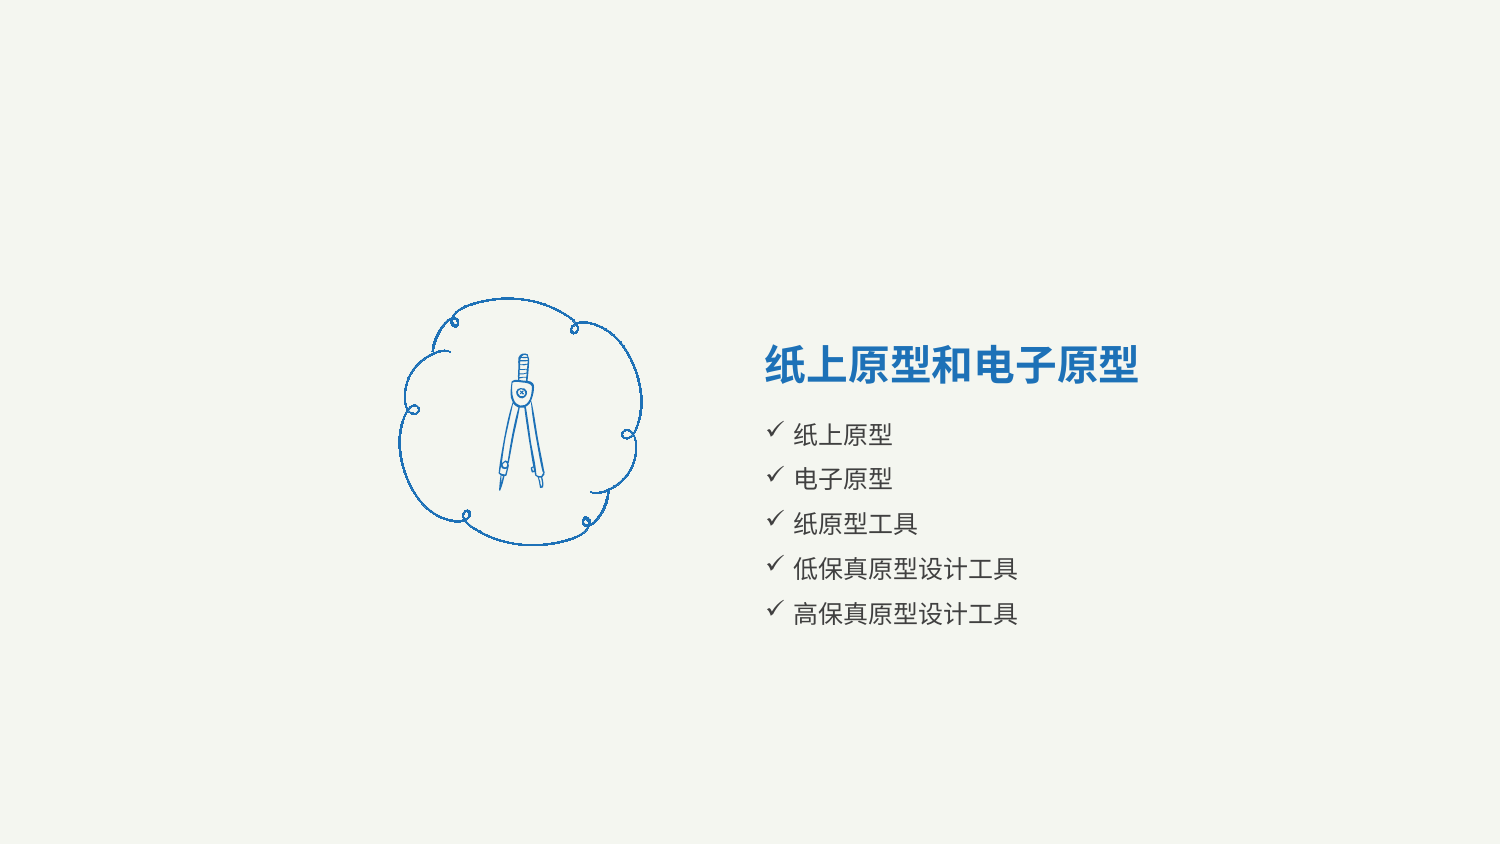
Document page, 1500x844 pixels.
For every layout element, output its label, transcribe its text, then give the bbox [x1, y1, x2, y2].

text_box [498, 352, 546, 492]
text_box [392, 296, 649, 547]
text_box 纸上原型 电子原型 纸原型工具 低保真原型设计工具 高保真原型设计工具 [750, 397, 1033, 636]
text_box 纸上原型和电子原型 [750, 331, 1258, 397]
